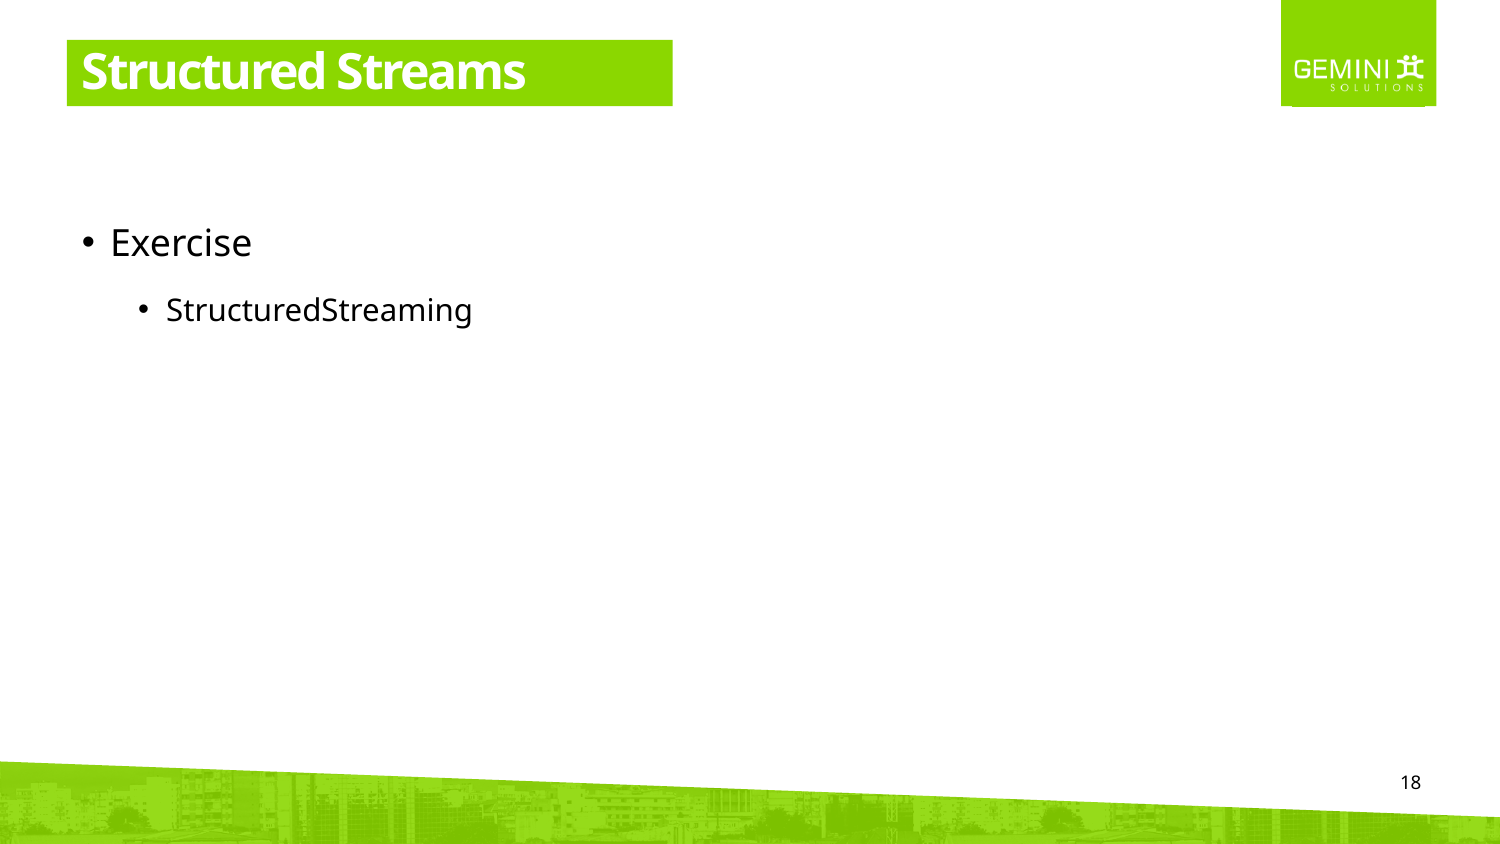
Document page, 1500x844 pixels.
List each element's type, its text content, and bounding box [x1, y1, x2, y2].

slide_number 18 [1342, 761, 1437, 807]
list Exercise StructuredStreaming [66, 188, 1437, 751]
picture [1292, 39, 1425, 107]
title Structured Streams [66, 39, 673, 107]
